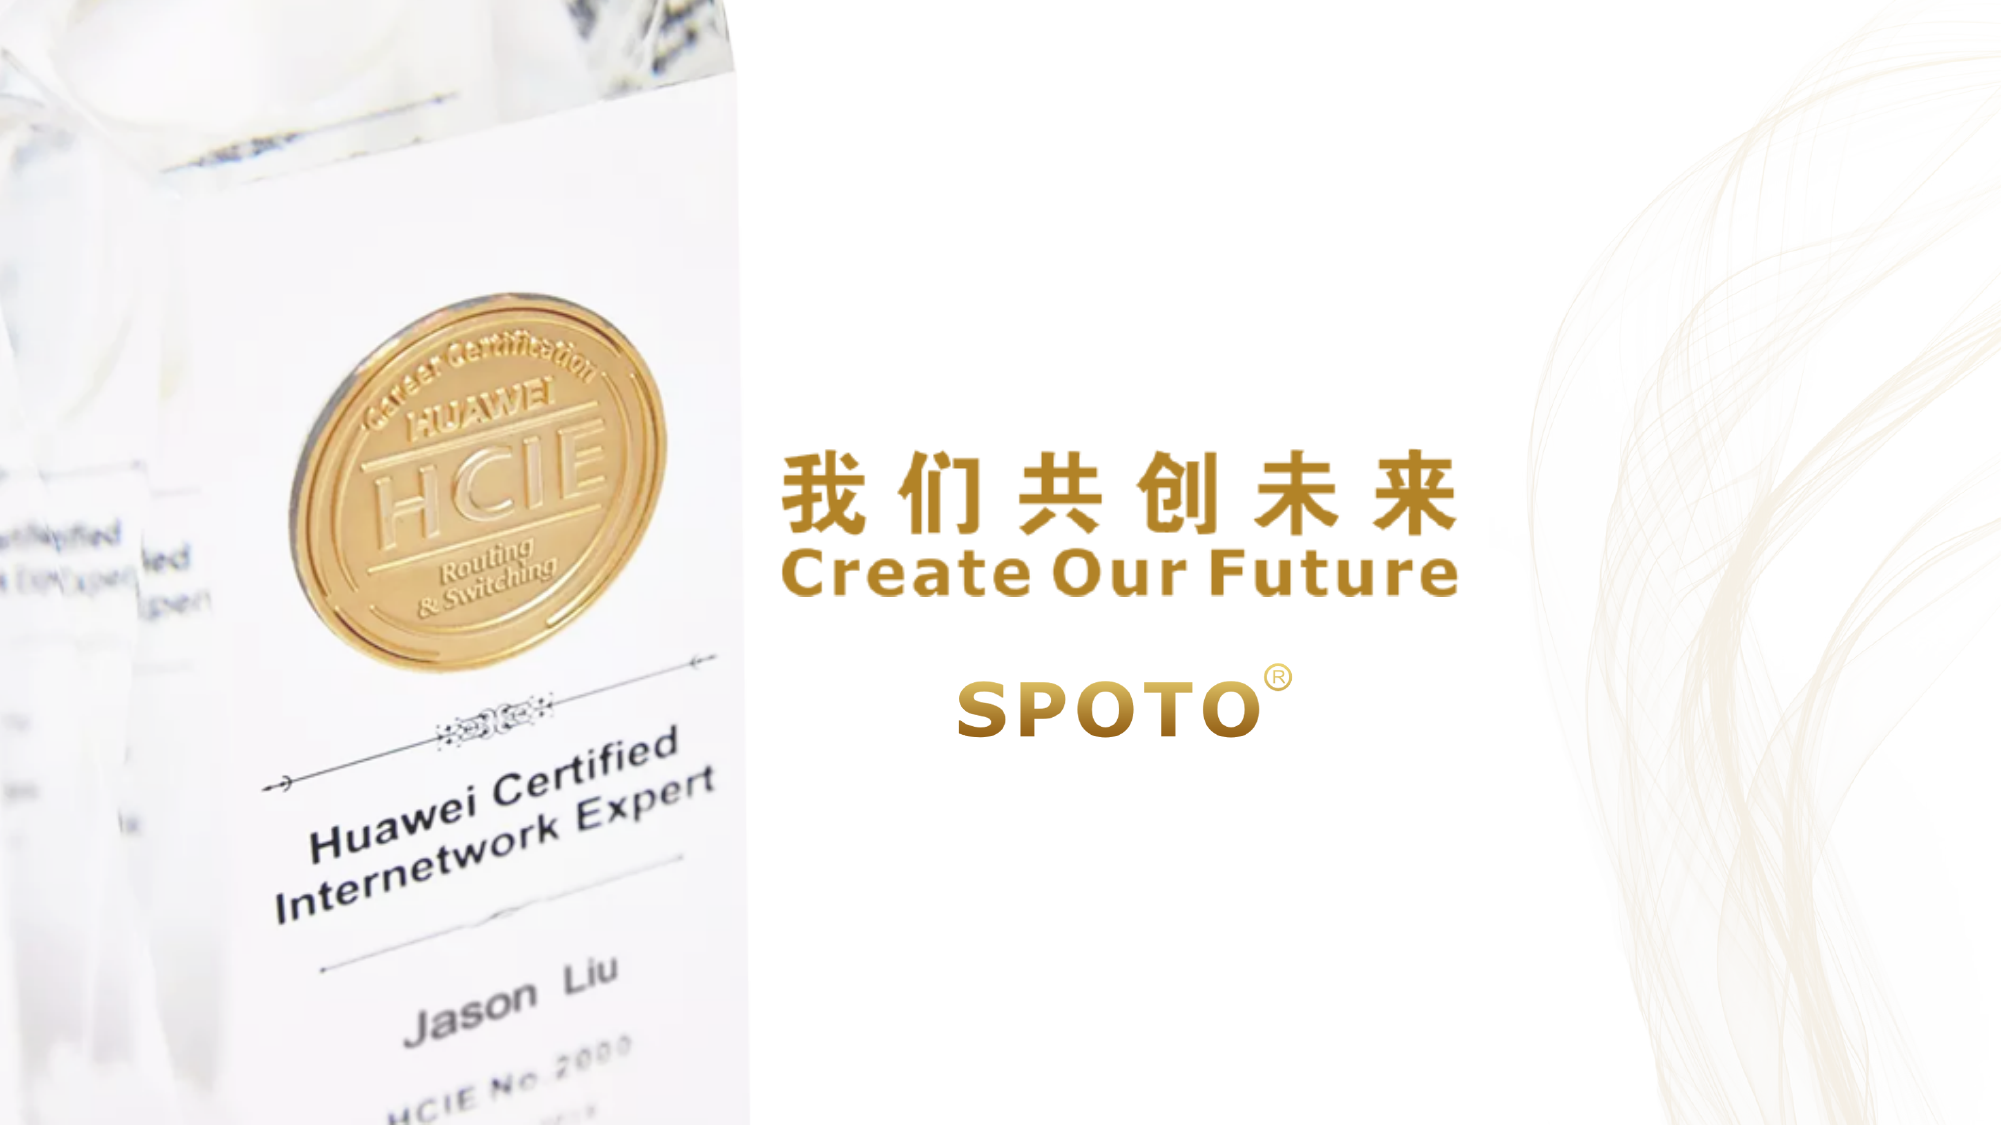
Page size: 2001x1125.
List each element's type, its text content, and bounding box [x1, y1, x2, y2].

picture [781, 448, 1459, 597]
text_box PPPoE服务器端 [0, 0, 943, 1125]
picture [946, 660, 1294, 746]
